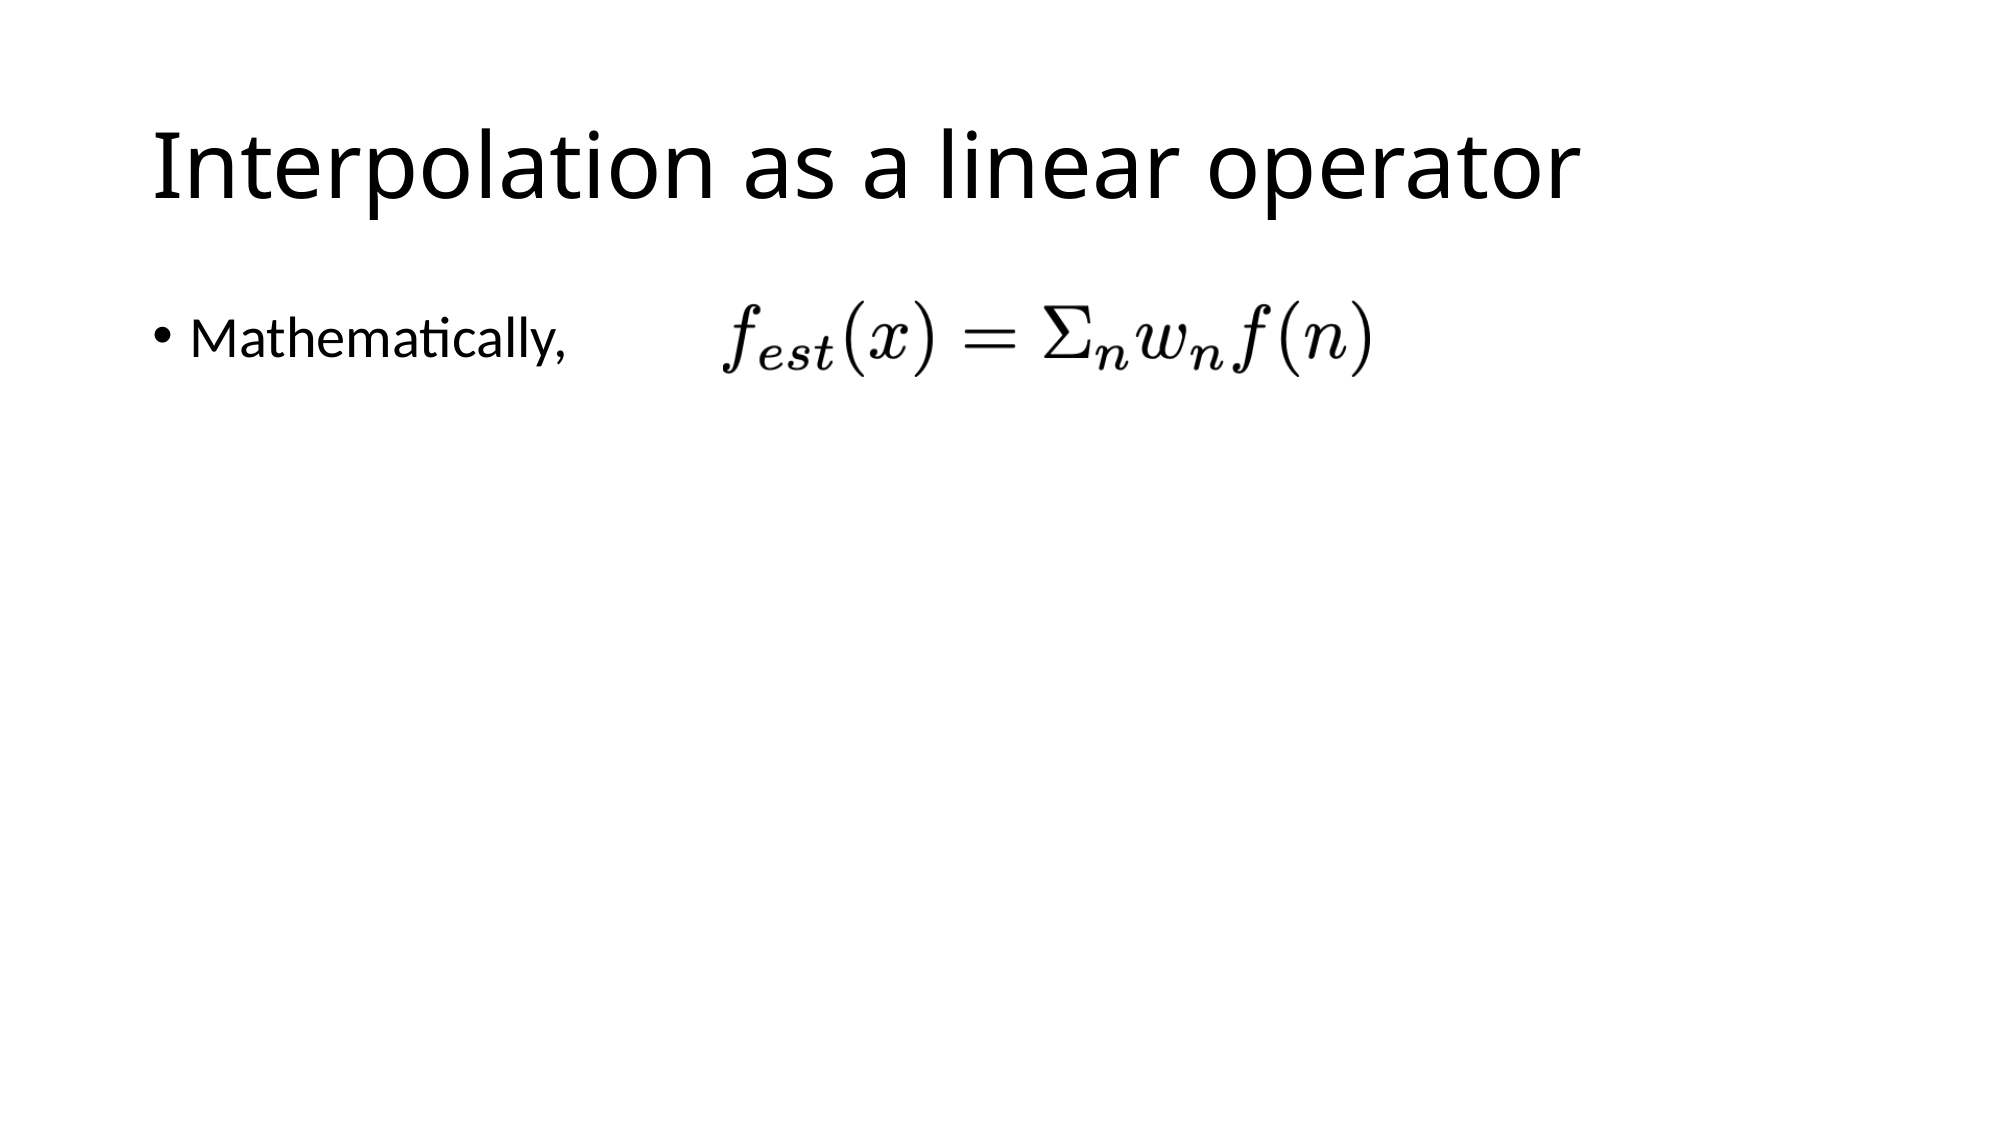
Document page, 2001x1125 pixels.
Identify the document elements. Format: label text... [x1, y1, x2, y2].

list Mathematically, [137, 299, 1863, 1014]
picture [723, 299, 1370, 377]
title Interpolation as a linear operator [137, 59, 1863, 278]
